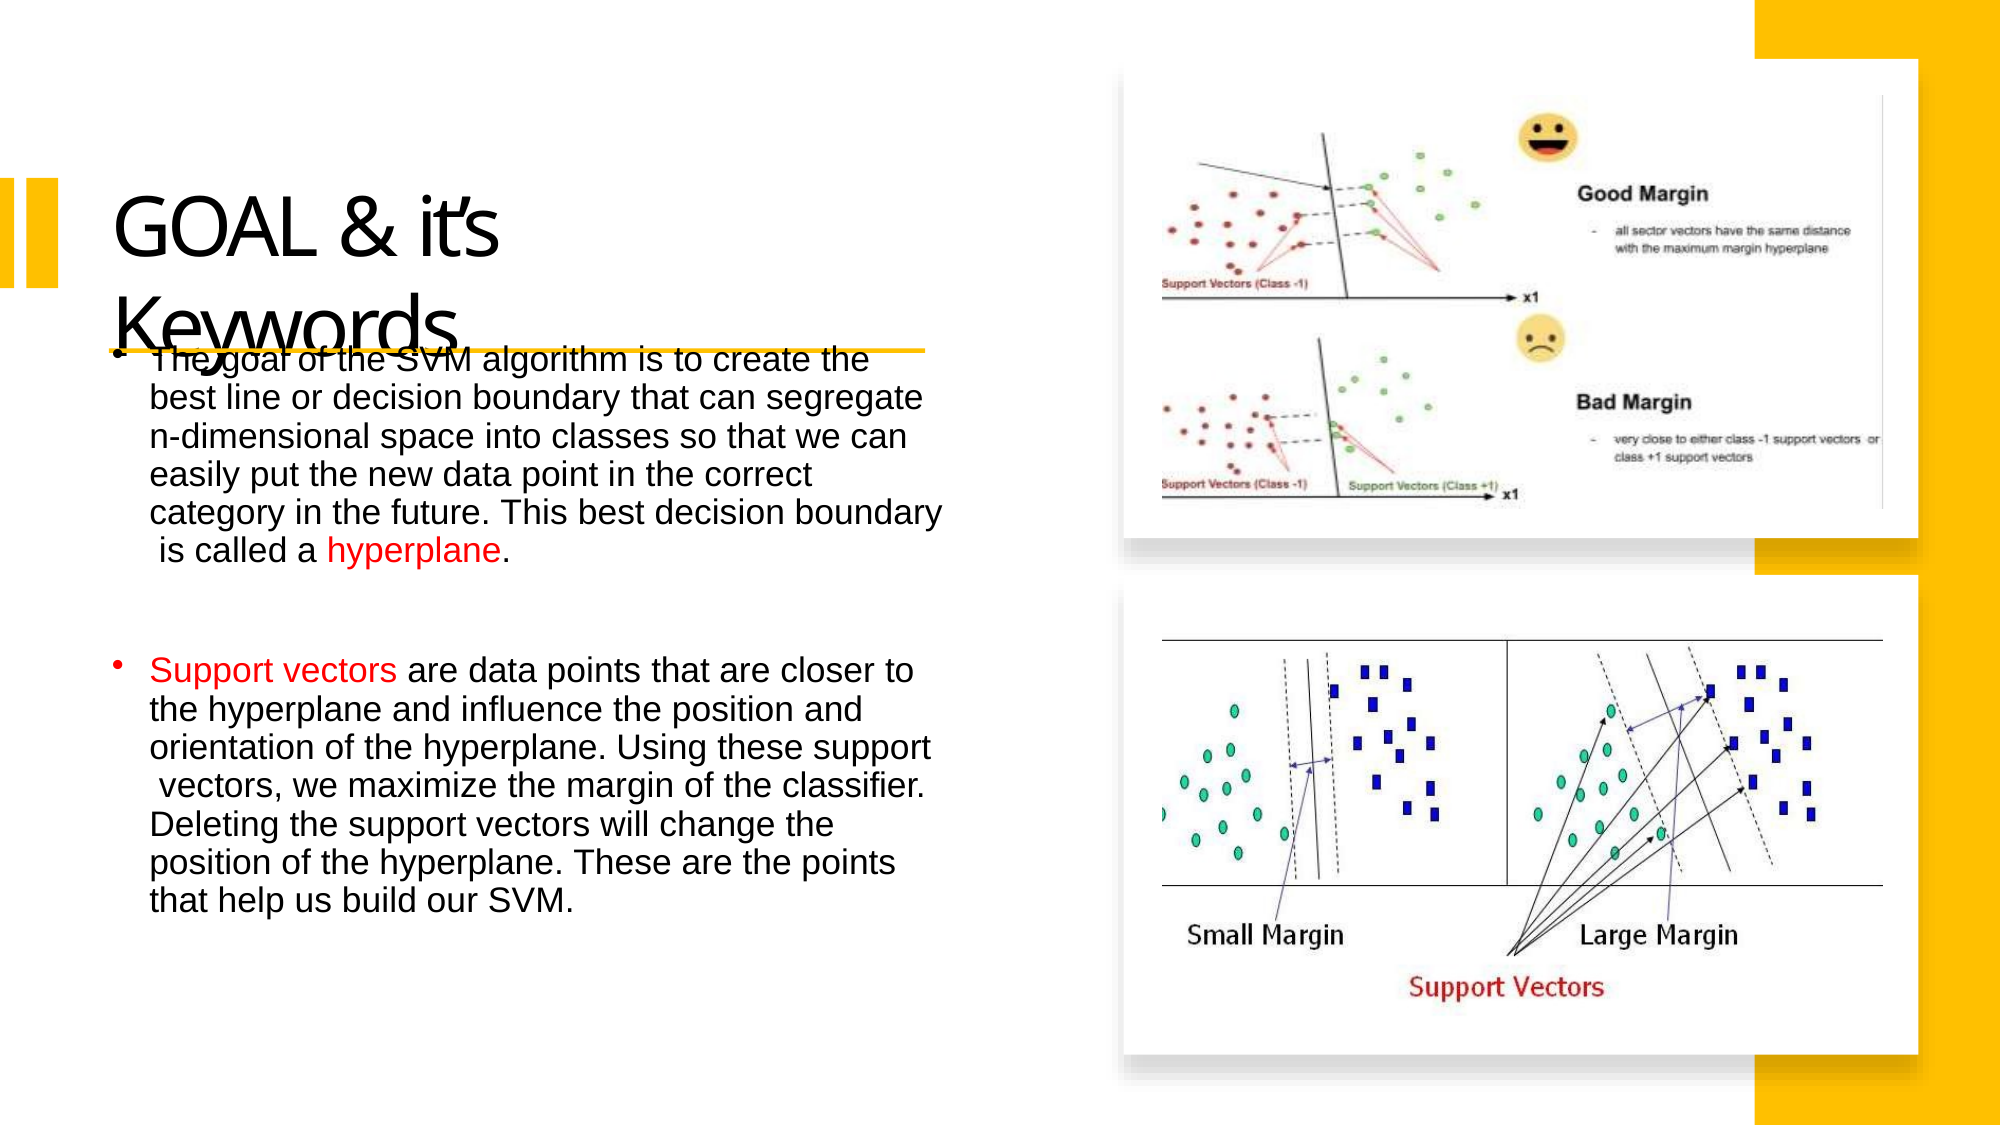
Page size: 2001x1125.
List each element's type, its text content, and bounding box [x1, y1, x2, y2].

text_box [26, 177, 59, 289]
title GOAL & it’s Keywords [109, 170, 832, 334]
text_box [0, 177, 15, 289]
text_box The goal of the SVM algorithm is to create the best line or decision boundary that can segregate n-dimensional space into classes so that we can easily put the new data point in the correct category in the future. This best decision boundary is called a hyperplane. Support vectors are data points that are closer to the hyperplane and influence the position and orientation of the hyperplane. Using these support vectors, we maximize the margin of the classifier. Deleting the support vectors will change the position of the hyperplane. These are the points that help us build our SVM. [109, 334, 947, 921]
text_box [1100, 0, 2000, 1125]
